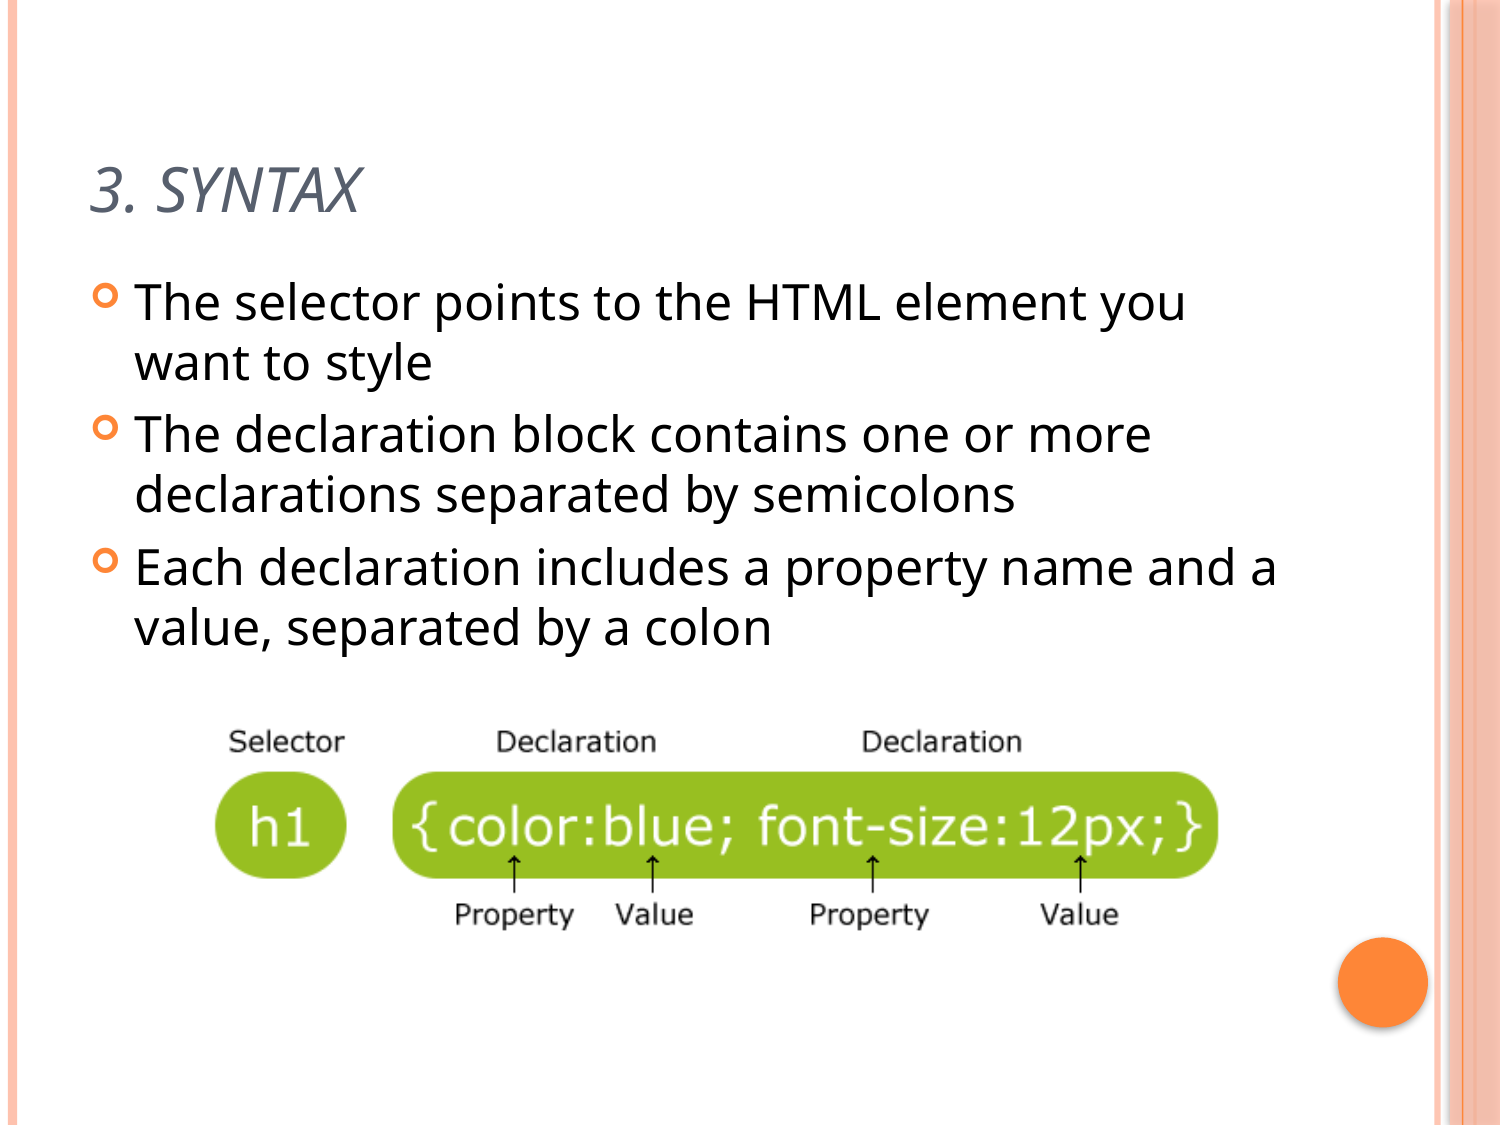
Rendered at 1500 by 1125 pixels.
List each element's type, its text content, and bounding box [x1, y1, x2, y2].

picture [211, 724, 1222, 937]
title 3. Syntax [75, 45, 1300, 233]
list The selector points to the HTML element you want to style The declaration block contains one or more declarations separated by semicolons Each declaration includes a property name and a value, separated by a colon [75, 262, 1300, 1062]
